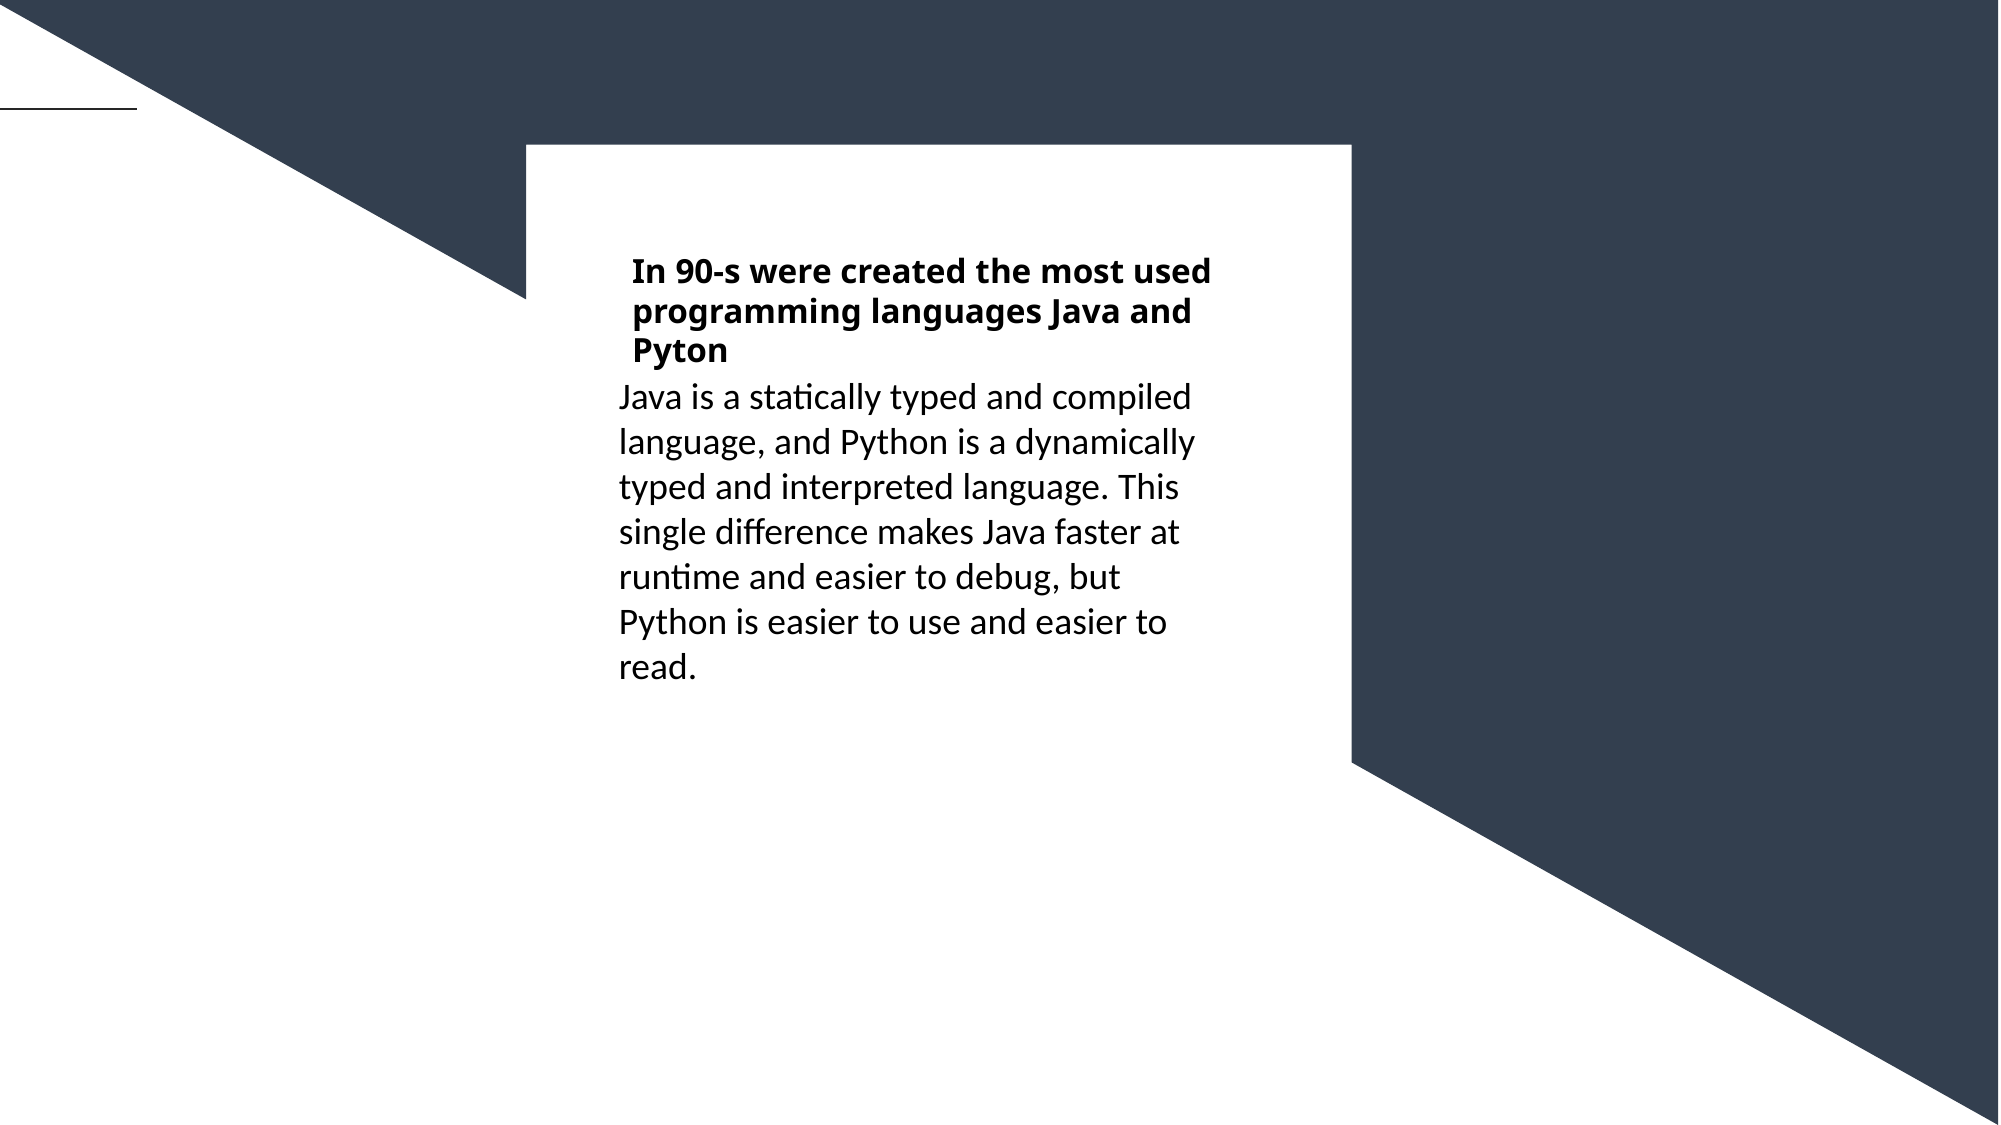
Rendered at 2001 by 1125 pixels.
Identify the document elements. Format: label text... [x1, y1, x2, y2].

text_box In 90-s were created the most used programming languages Java and Pyton [617, 242, 1231, 377]
text_box [0, 0, 2000, 1125]
text_box Java is a statically typed and compiled language, and Python is a dynamically typed and interpreted language. This single difference makes Java faster at runtime and easier to debug, but Python is easier to use and easier to read. [604, 364, 1219, 695]
